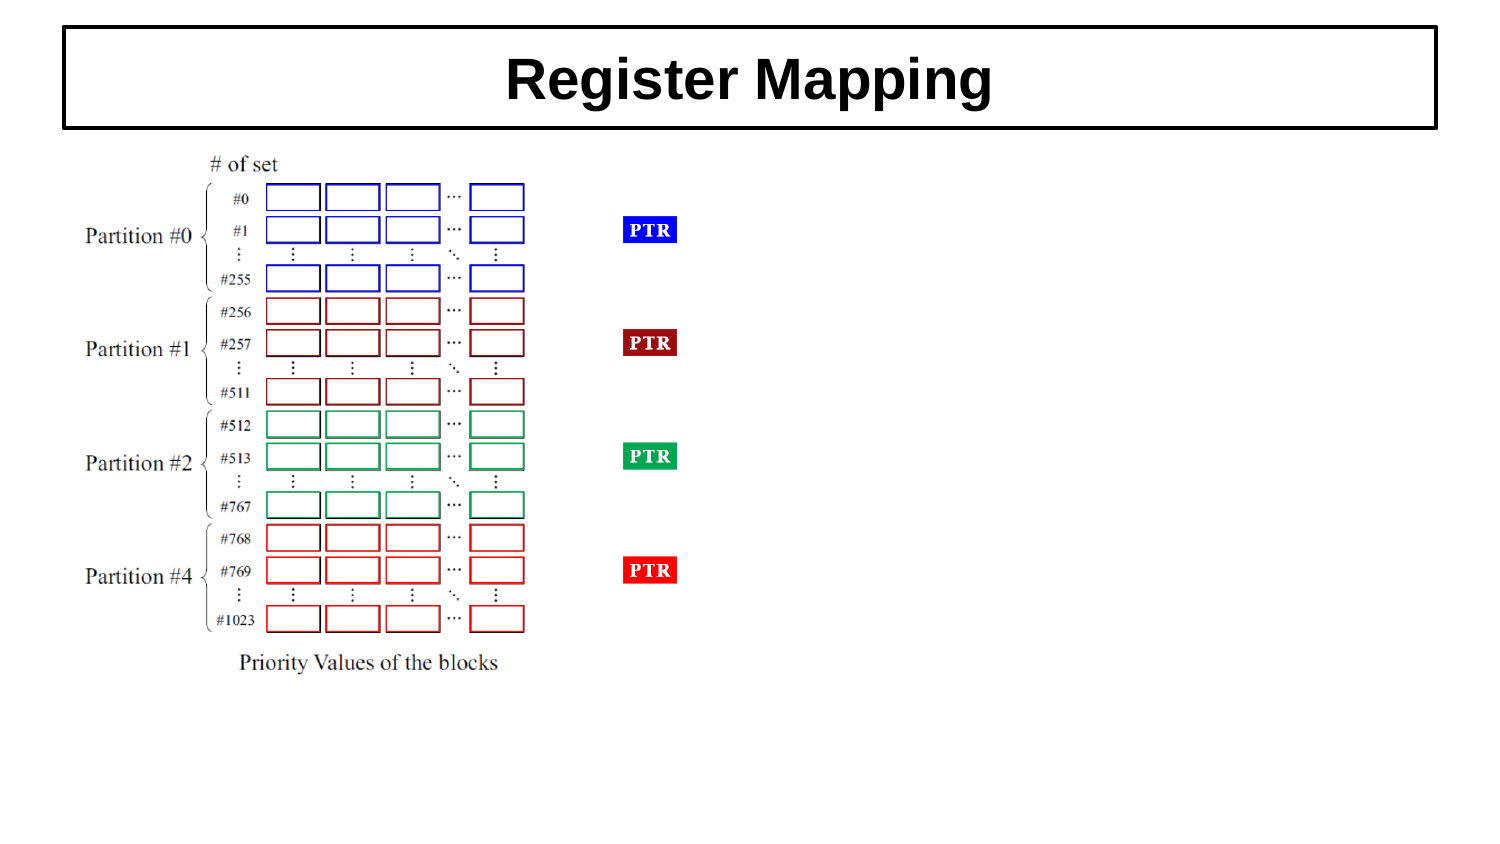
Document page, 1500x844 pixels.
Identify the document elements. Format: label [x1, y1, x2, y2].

picture [24, 21, 1437, 816]
